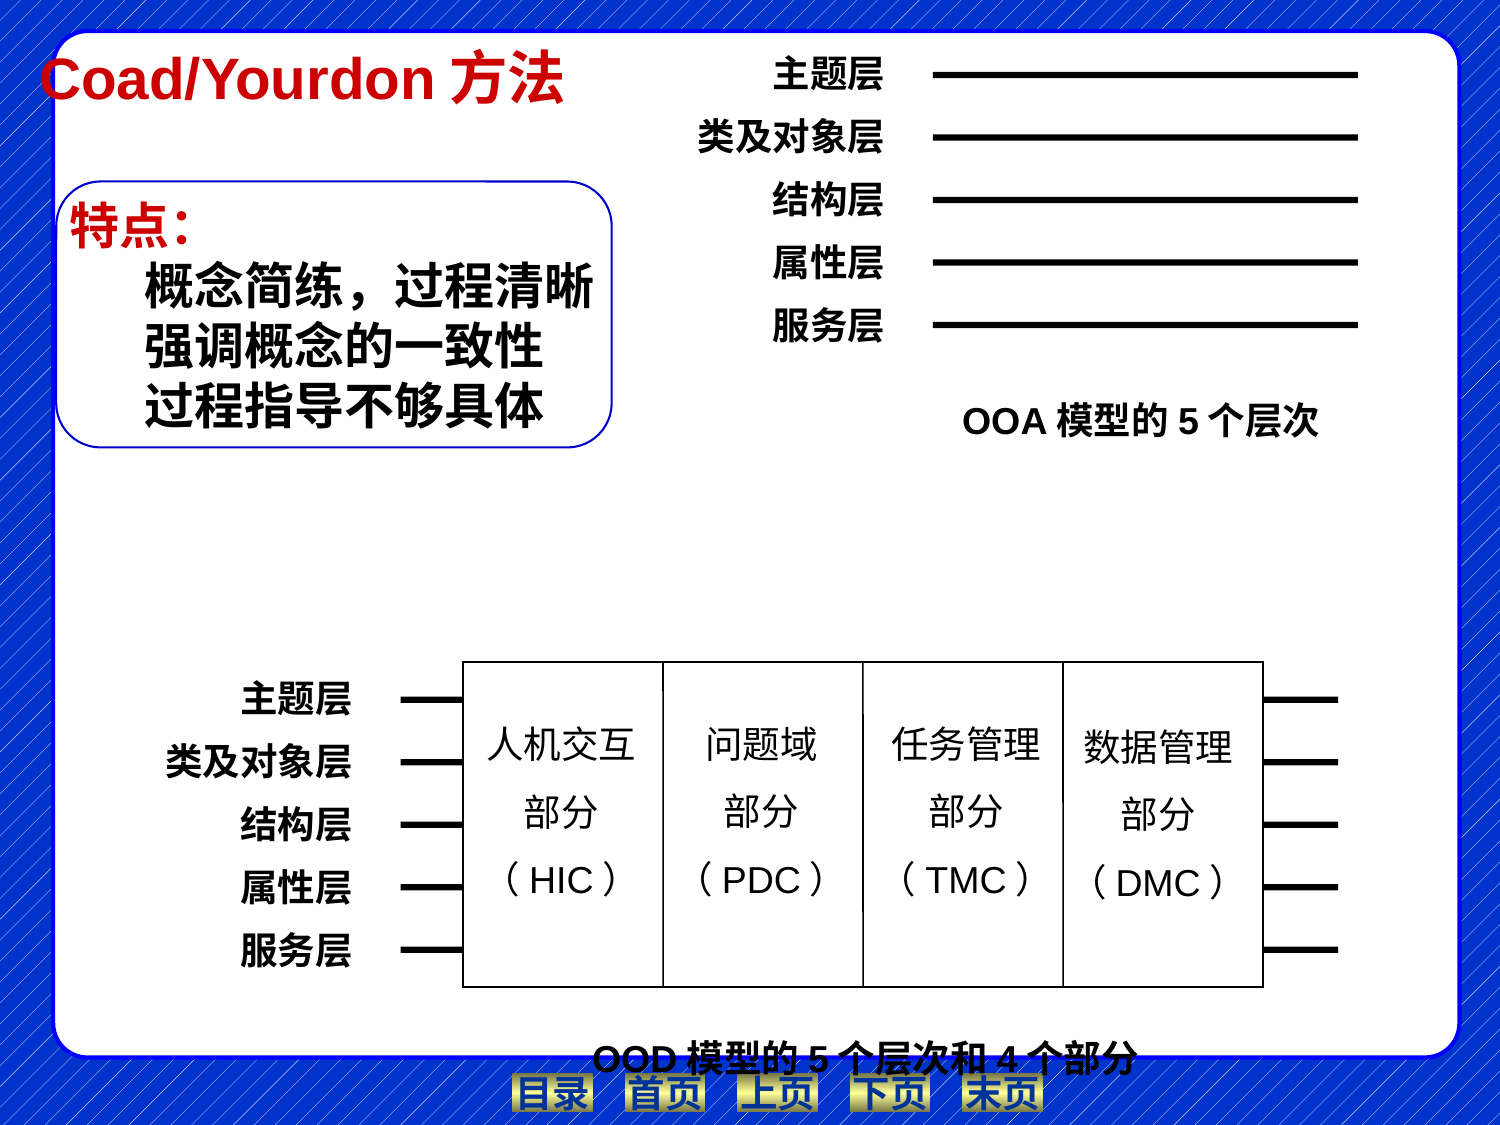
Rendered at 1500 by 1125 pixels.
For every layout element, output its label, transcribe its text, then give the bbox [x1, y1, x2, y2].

text_box [1063, 662, 1263, 694]
text_box [664, 662, 862, 690]
text_box 数据管理 部分 （DMC） [1054, 694, 1263, 698]
text_box [864, 958, 1063, 988]
text_box 特点： 概念简练，过程清晰 强调概念的一致性 过程指导不够具体 [56, 181, 612, 448]
text_box 主题层 类及对象层 结构层 属性层 服务层 [150, 649, 368, 980]
text_box [863, 662, 1062, 698]
text_box 问题域 部分 （PDC） [660, 690, 863, 698]
text_box [462, 958, 663, 988]
text_box 主题层 类及对象层 结构层 属性层 服务层 [682, 24, 900, 355]
text_box 任务管理 部分 （TMC） [864, 690, 1068, 698]
text_box 人机交互 部分 （HIC） [467, 691, 655, 698]
text_box OOD模型的5个层次和4个部分 [577, 1027, 1154, 1087]
text_box OOA模型的5个层次 [947, 389, 1335, 450]
text_box [1064, 958, 1263, 988]
text_box [664, 958, 863, 988]
text_box Coad/Yourdon方法 [24, 34, 582, 119]
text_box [400, 699, 1339, 950]
text_box [462, 662, 663, 698]
